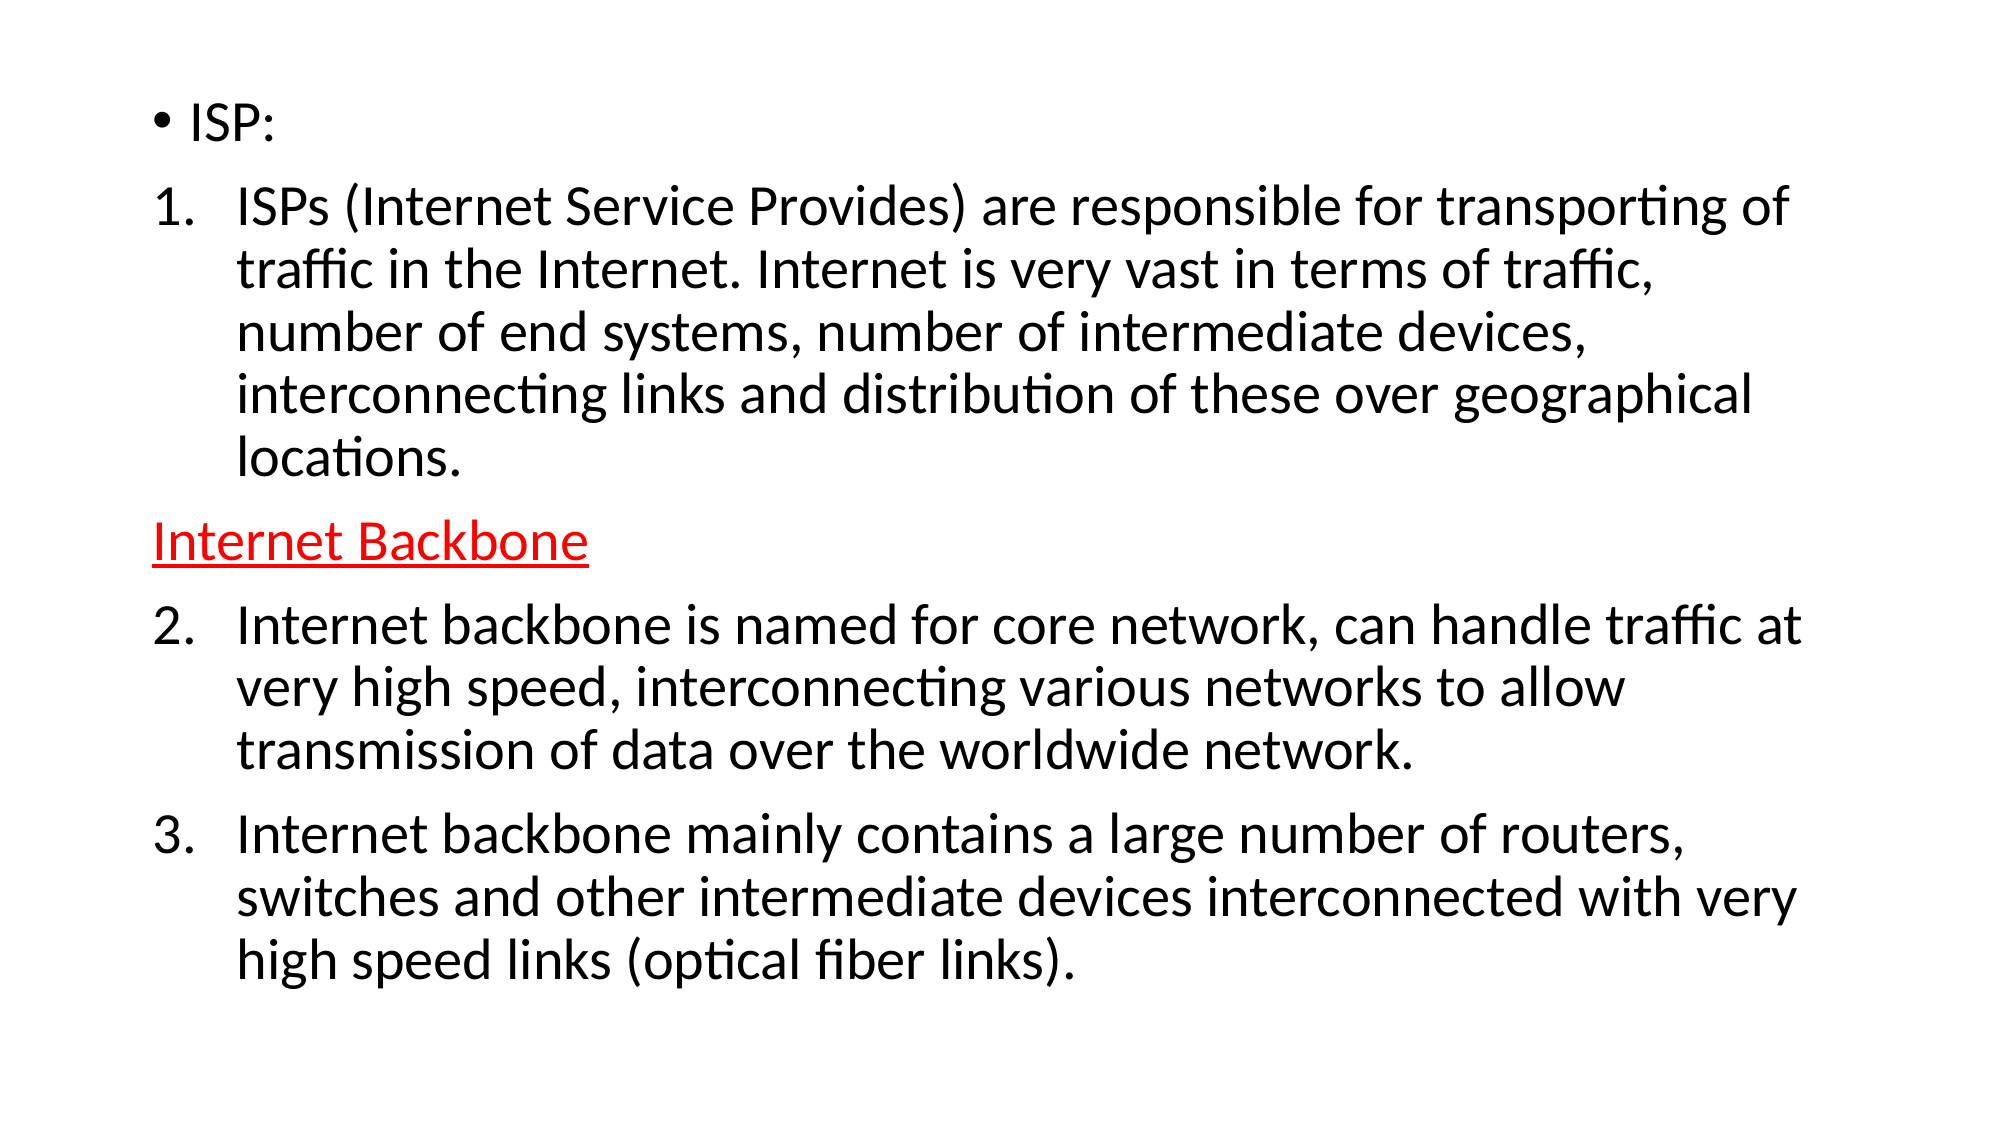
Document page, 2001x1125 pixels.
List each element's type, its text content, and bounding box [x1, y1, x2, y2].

list ISP: ISPs (Internet Service Provides) are responsible for transporting of traffic in the Internet. Internet is very vast in terms of traffic, number of end systems, number of intermediate devices, interconnecting links and distribution of these over geographical locations. Internet Backbone Internet backbone is named for core network, can handle traffic at very high speed, interconnecting various networks to allow transmission of data over the worldwide network. Internet backbone mainly contains a large number of routers, switches and other intermediate devices interconnected with very high speed links (optical fiber links). [137, 83, 1863, 1014]
